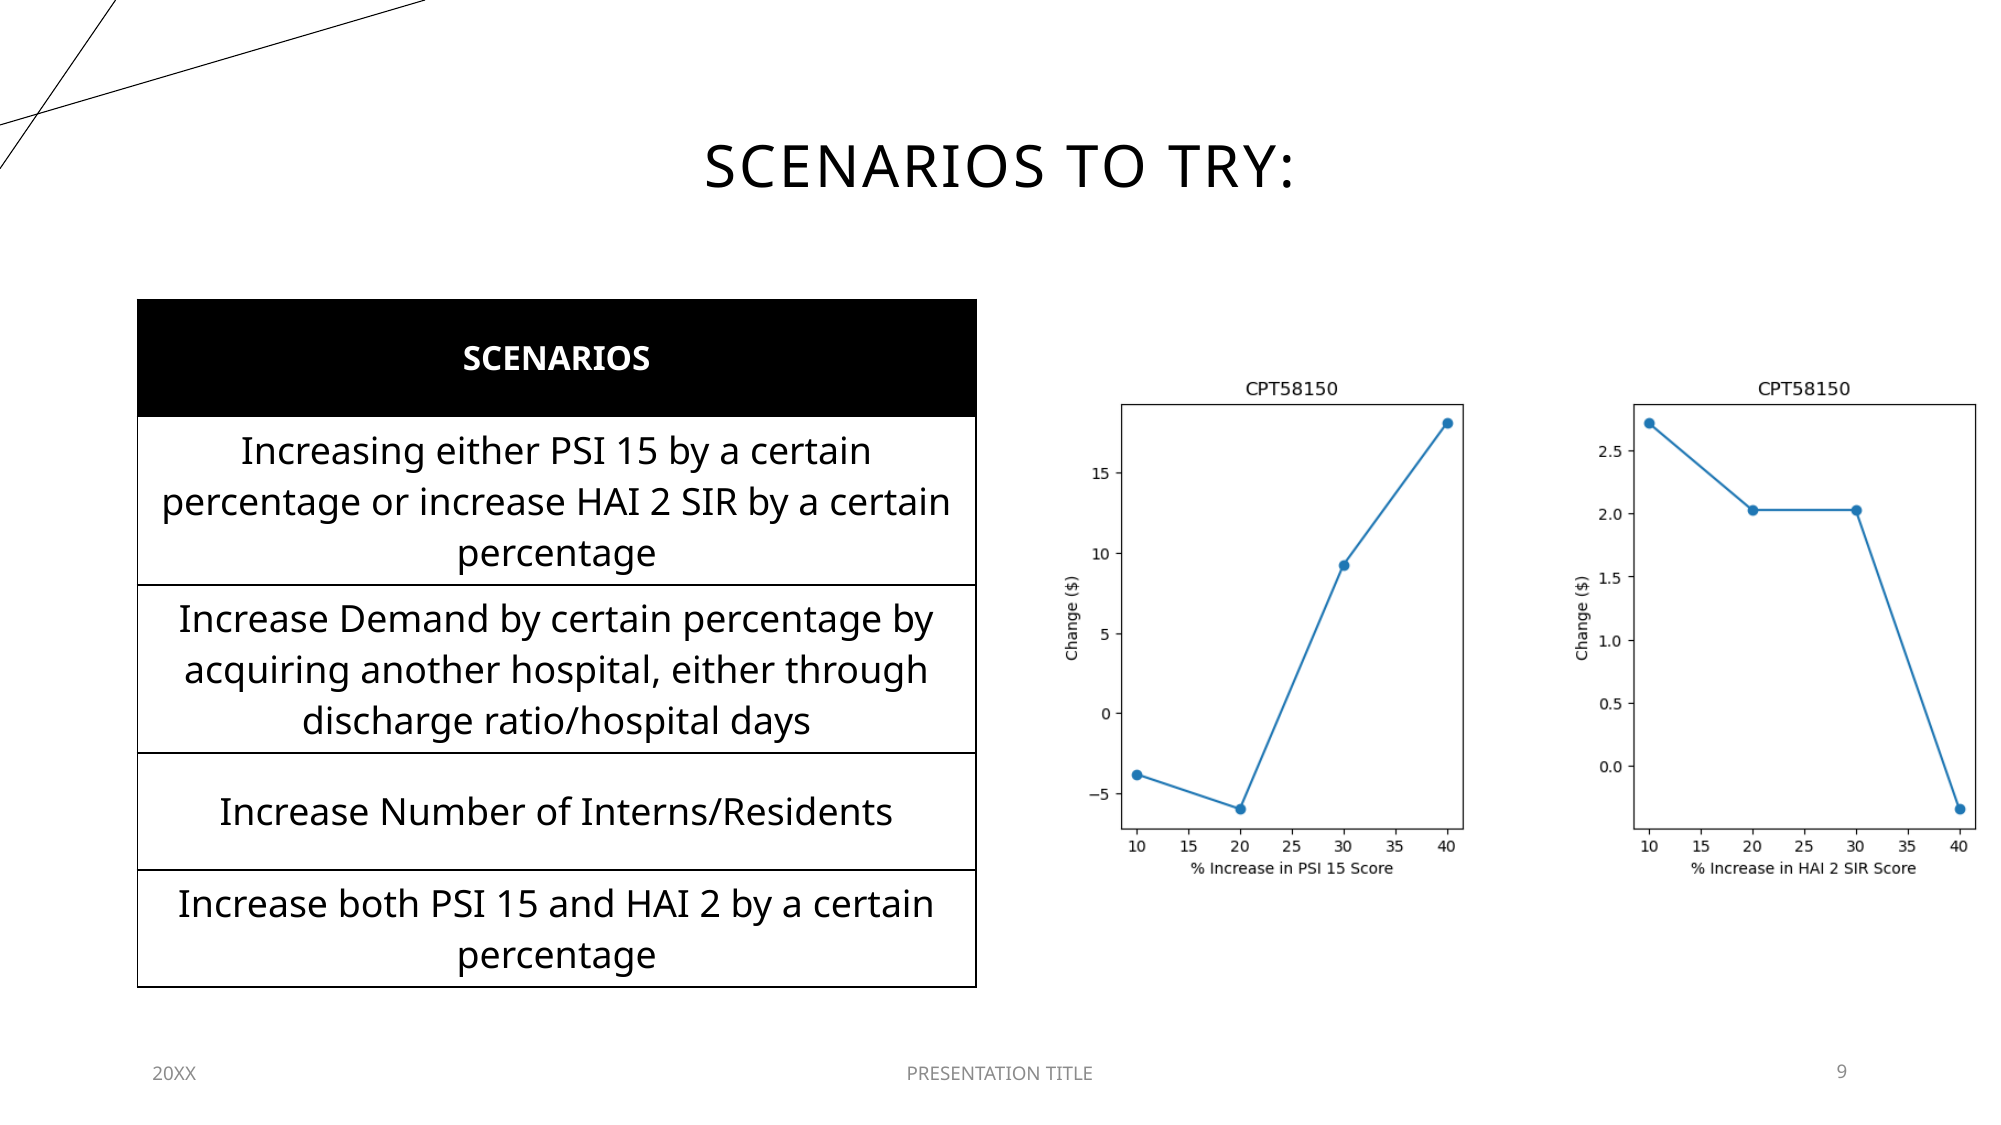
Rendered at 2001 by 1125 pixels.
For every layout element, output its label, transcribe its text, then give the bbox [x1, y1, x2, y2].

table_cell Increase both PSI 15 and HAI 2 by a certain percentage [138, 871, 975, 986]
table_cell Increase Number of Interns/Residents [138, 754, 975, 869]
footer PRESENTATION TITLE [662, 1042, 1338, 1103]
title Scenarios to Try: [137, 59, 1863, 278]
table_cell Increase Demand by certain percentage by acquiring another hospital, either through discharge ratio/hospital days [138, 586, 975, 752]
table_cell Increasing either PSI 15 by a certain percentage or increase HAI 2 SIR by a certain percentage [138, 417, 975, 584]
picture [1055, 371, 1985, 887]
table_header ​SCENARIOS [138, 300, 975, 416]
slide_number 20XX [137, 1042, 588, 1103]
slide_number 9 [1412, 1042, 1863, 1103]
